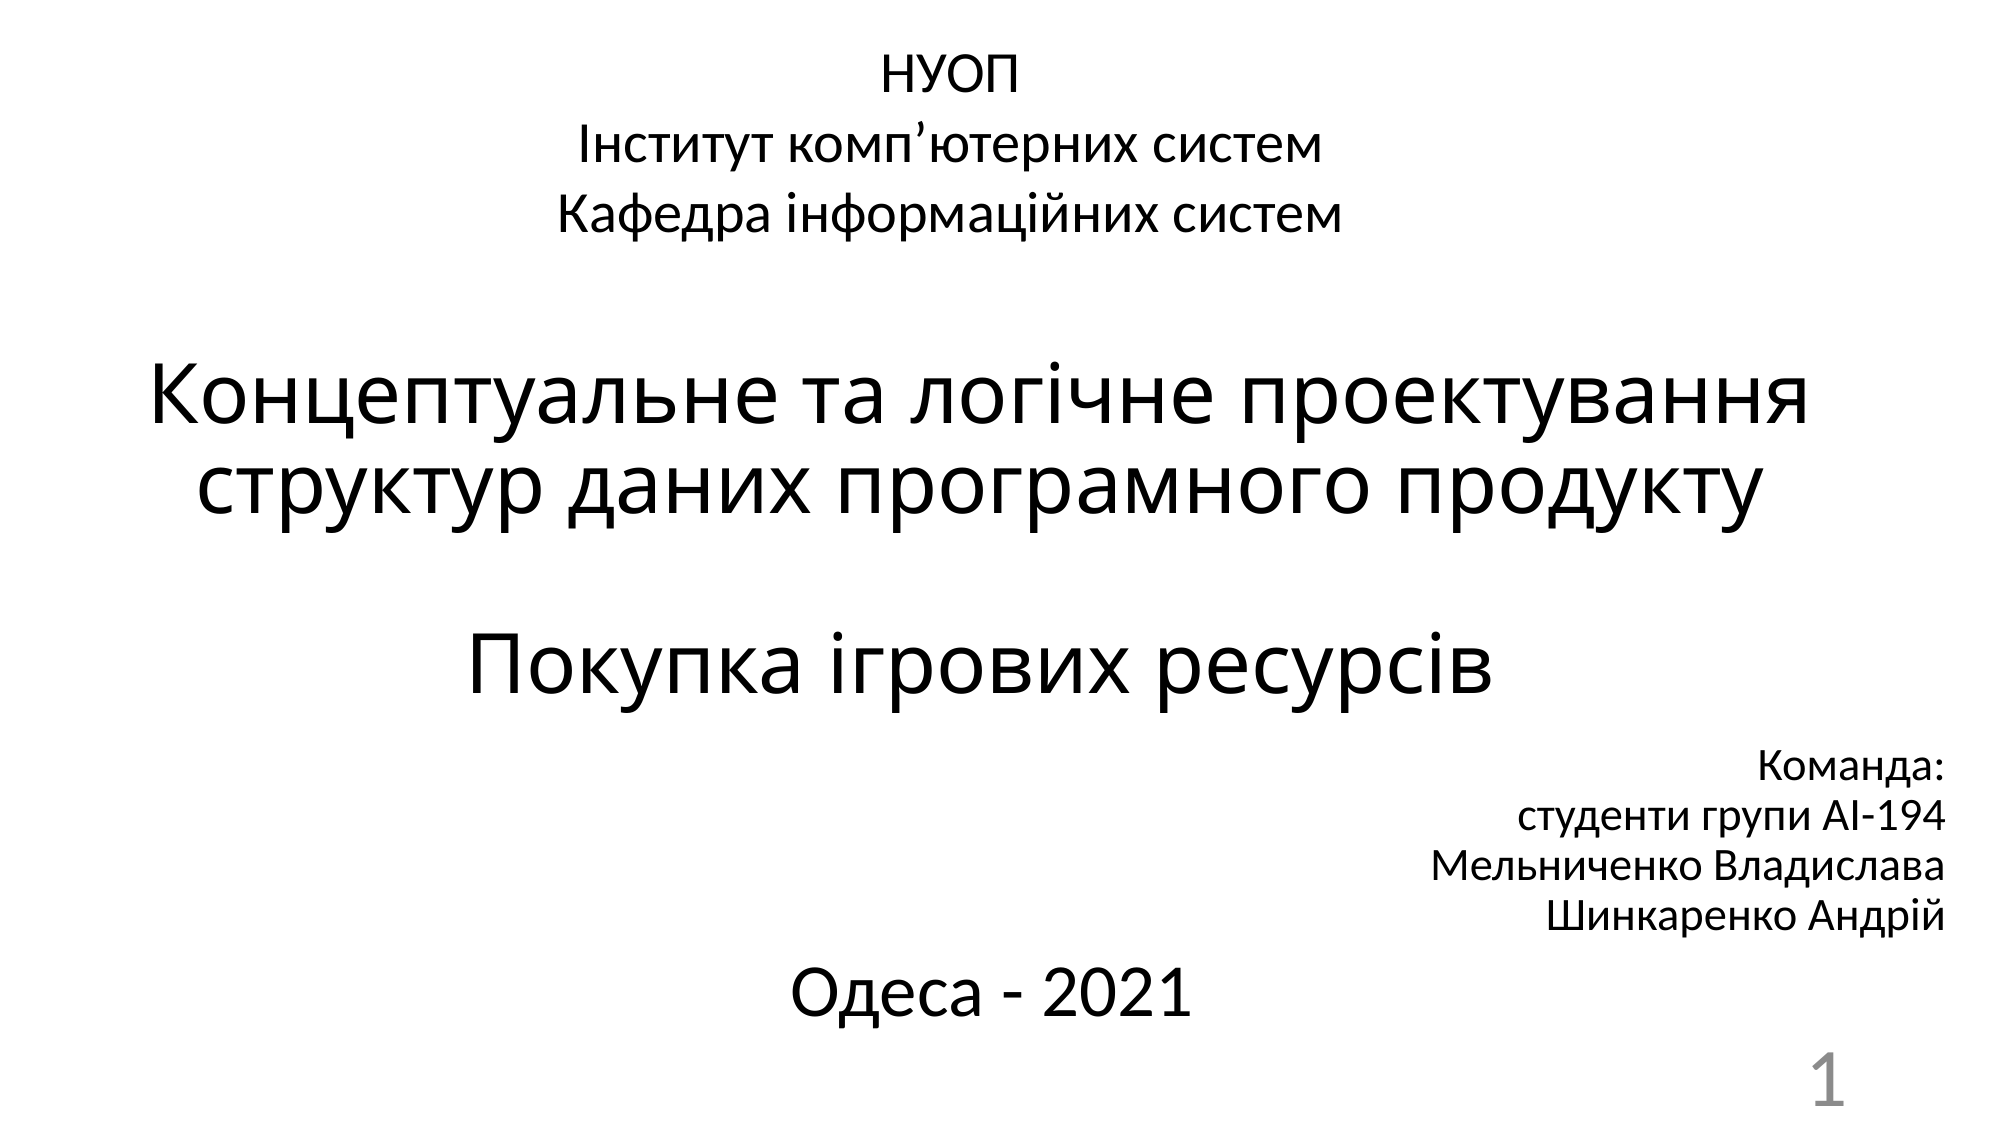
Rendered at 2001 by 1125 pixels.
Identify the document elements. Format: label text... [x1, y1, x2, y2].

text_box Одеса - 2021 [775, 934, 1209, 1039]
text_box НУОП Інститут комп’ютерних систем Кафедра інформаційних систем [450, 27, 1451, 252]
slide_number 1 [1412, 1042, 1863, 1103]
subtitle Команда: студенти групи АІ-194 Мельниченко Владислава Шинкаренко Андрій [461, 732, 1961, 1005]
title Концептуальне та логічне проектування структур даних програмного продукту Покупка ігрових ресурсів [0, 327, 1961, 720]
